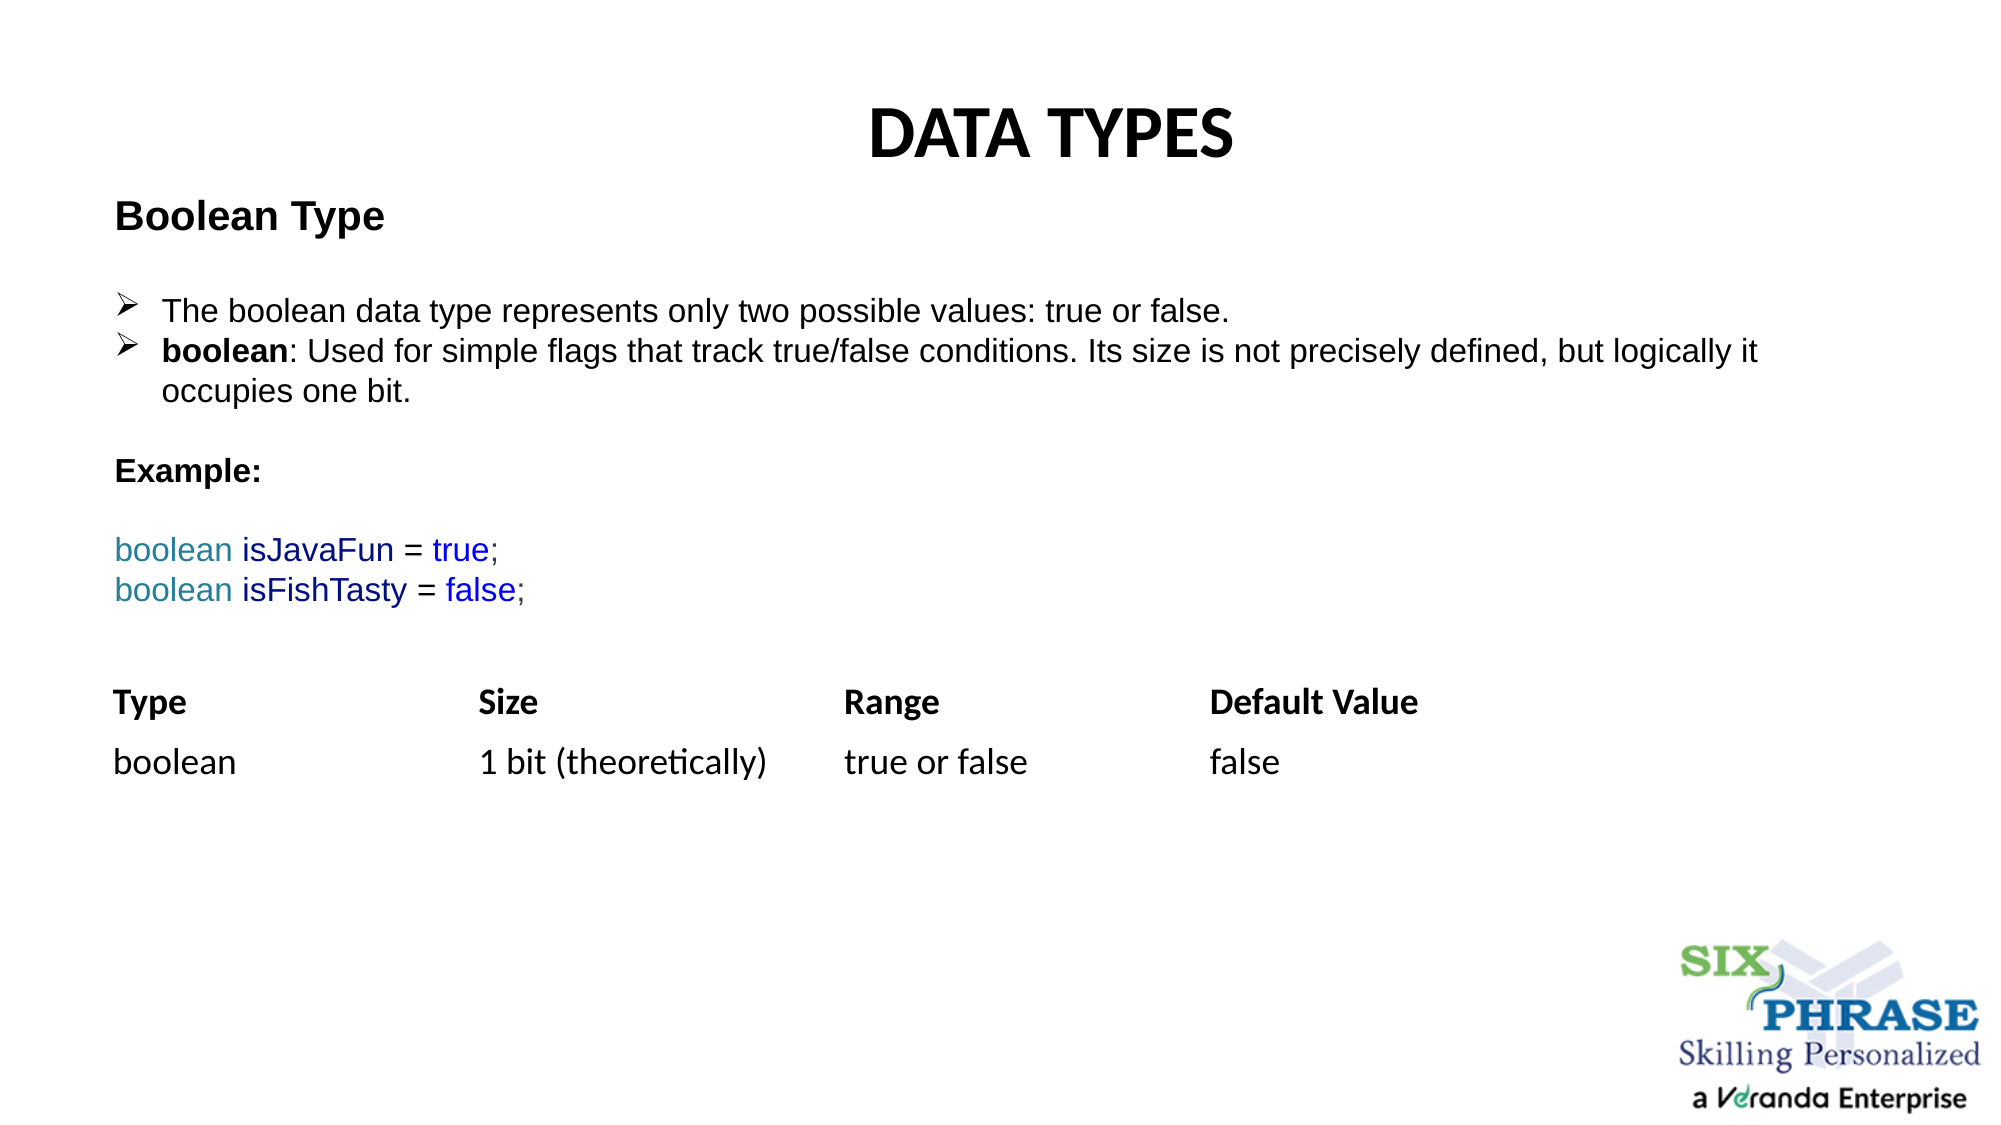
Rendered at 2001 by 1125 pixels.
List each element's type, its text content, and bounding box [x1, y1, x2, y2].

table_header Default Value [1195, 675, 1560, 735]
table_cell false [1195, 735, 1560, 795]
table_cell true or false [829, 735, 1195, 795]
table_header Range [829, 675, 1195, 735]
picture [1662, 924, 2000, 1125]
table_header Type [98, 675, 464, 735]
text_box Boolean Type The boolean data type represents only two possible values: true or false. boolean: Used for simple flags that track true/false conditions. Its size is not precisely defined, but logically it occupies one bit. Example: boolean isJavaFun = true; boolean isFishTasty = false; [99, 181, 1813, 616]
table_cell 1 bit (theoretically) [464, 735, 829, 795]
text_box DATA TYPES [854, 74, 1251, 180]
table_cell boolean [98, 735, 464, 795]
table_header Size [464, 675, 829, 735]
